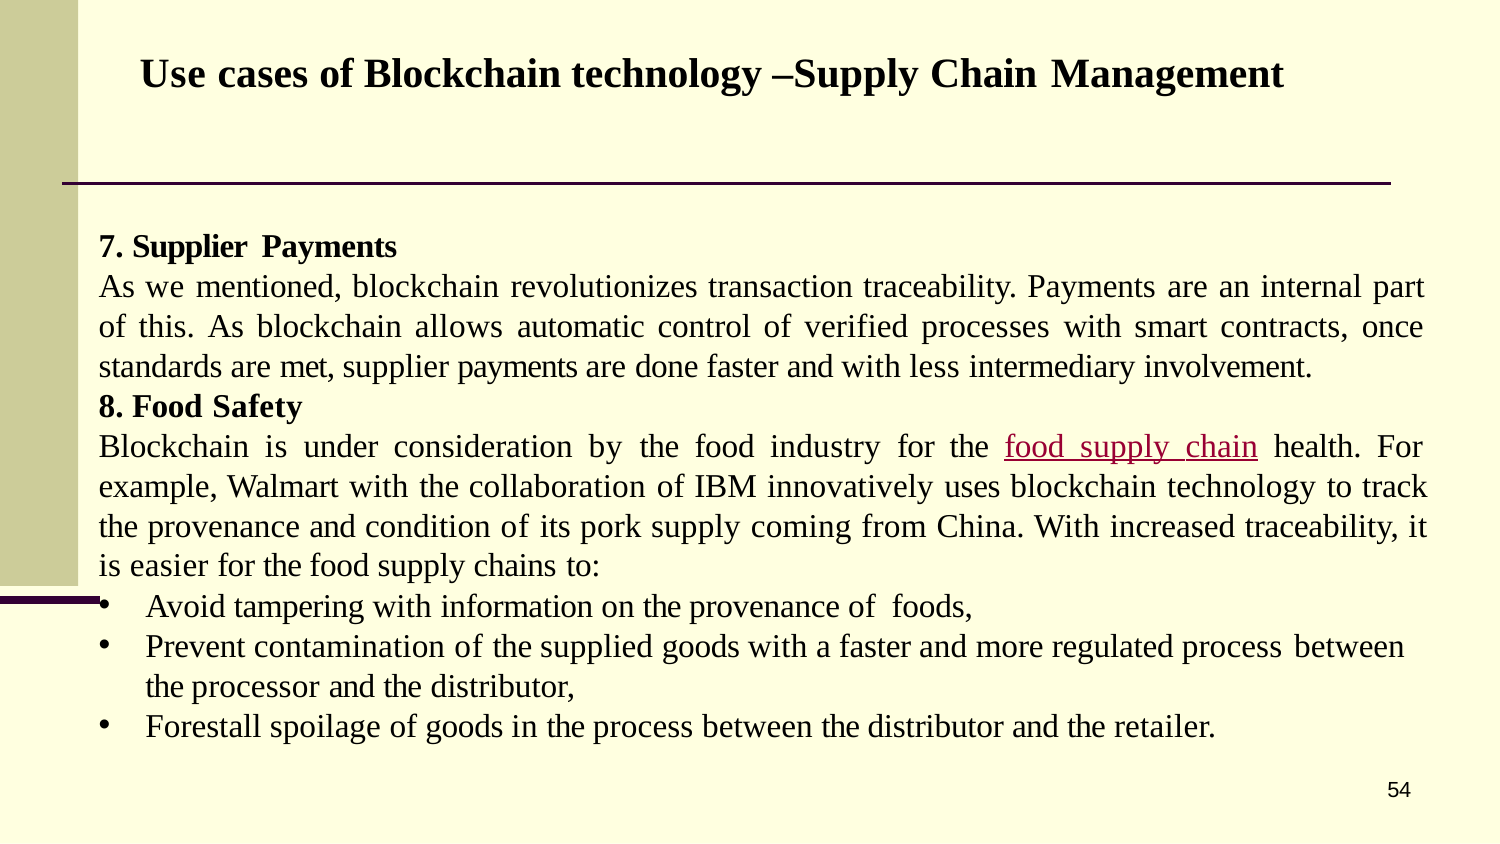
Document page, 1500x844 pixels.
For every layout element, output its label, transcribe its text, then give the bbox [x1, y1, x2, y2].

text_box Supplier Payments As we mentioned, blockchain revolutionizes transaction traceability. Payments are an internal part of this. As blockchain allows automatic control of verified processes with smart contracts, once standards are met, supplier payments are done faster and with less intermediary involvement. Food Safety Blockchain is under consideration by the food industry for the food supply chain health. For example, Walmart with the collaboration of IBM innovatively uses blockchain technology to track the provenance and condition of its pork supply coming from China. With increased traceability, it is easier for the food supply chains to: Avoid tampering with information on the provenance of foods, Prevent contamination of the supplied goods with a faster and more regulated process between the processor and the distributor, Forestall spoilage of goods in the process between the distributor and the retailer. [96, 221, 1439, 744]
slide_number 54 [1381, 776, 1417, 844]
title Use cases of Blockchain technology –Supply Chain Management [137, 43, 1285, 187]
